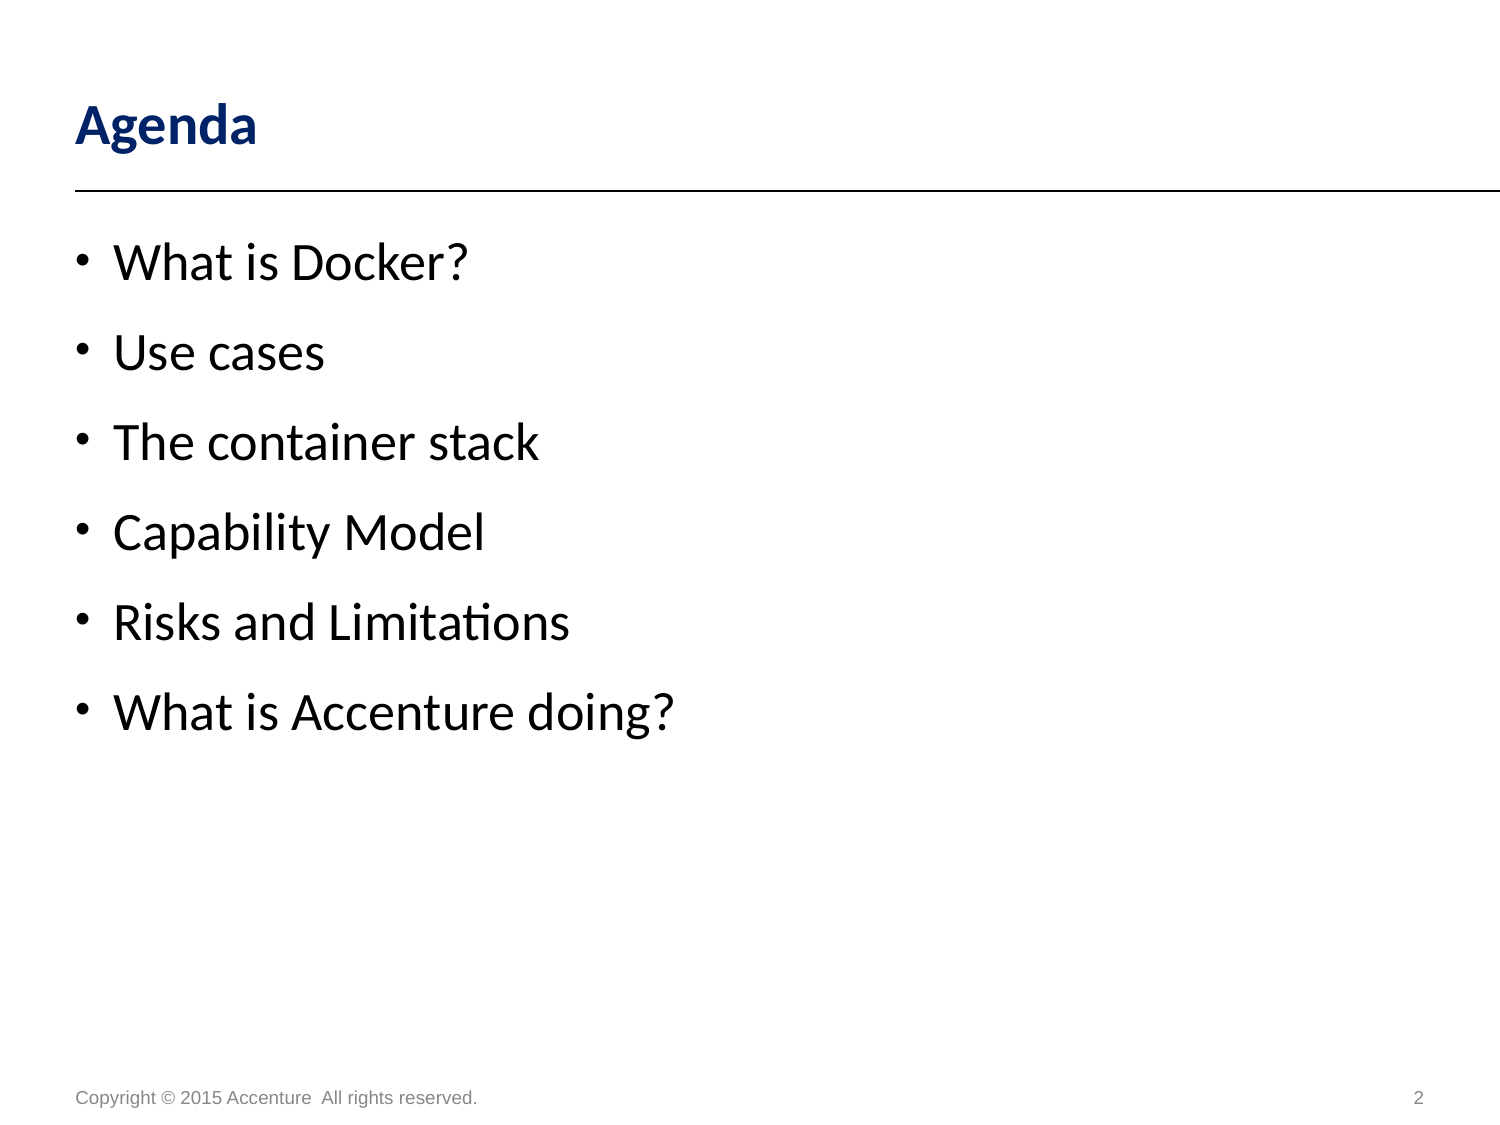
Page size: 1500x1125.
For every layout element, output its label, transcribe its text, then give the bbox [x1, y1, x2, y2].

list What is Docker? Use cases The container stack Capability Model Risks and Limitations What is Accenture doing? [75, 226, 1425, 1018]
title Agenda [75, 27, 1422, 157]
